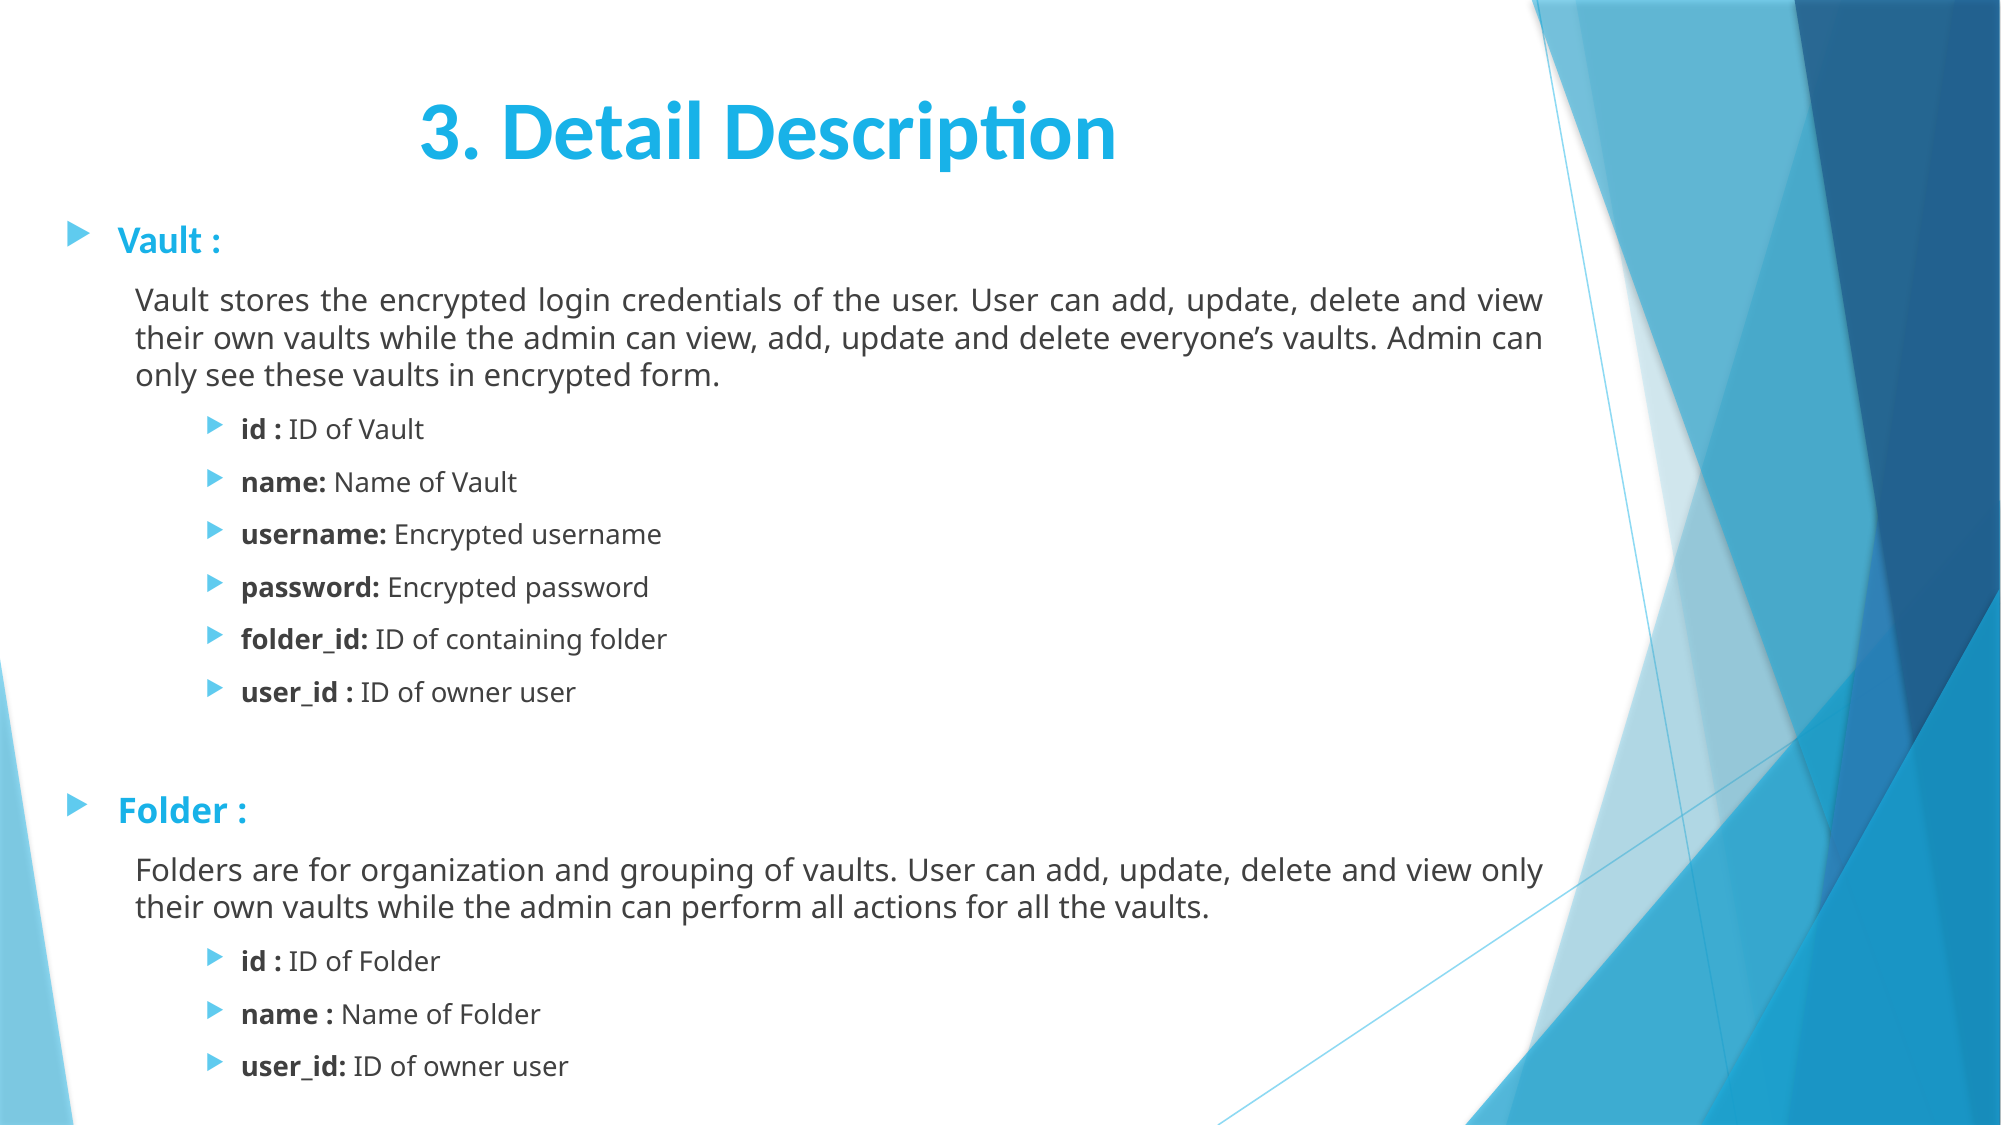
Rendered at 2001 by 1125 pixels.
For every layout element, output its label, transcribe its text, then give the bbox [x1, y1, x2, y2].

list Vault : Vault stores the encrypted login credentials of the user. User can add, update, delete and view their own vaults while the admin can view, add, update and delete everyone’s vaults. Admin can only see these vaults in encrypted form. id : ID of Vault name: Name of Vault username: Encrypted username password: Encrypted password folder_id: ID of containing folder user_id : ID of owner user Folder : Folders are for organization and grouping of vaults. User can add, update, delete and view only their own vaults while the admin can perform all actions for all the vaults. id : ID of Folder name : Name of Folder user_id: ID of owner user [49, 206, 1561, 1099]
title 3. Detail Description [0, 68, 1538, 185]
